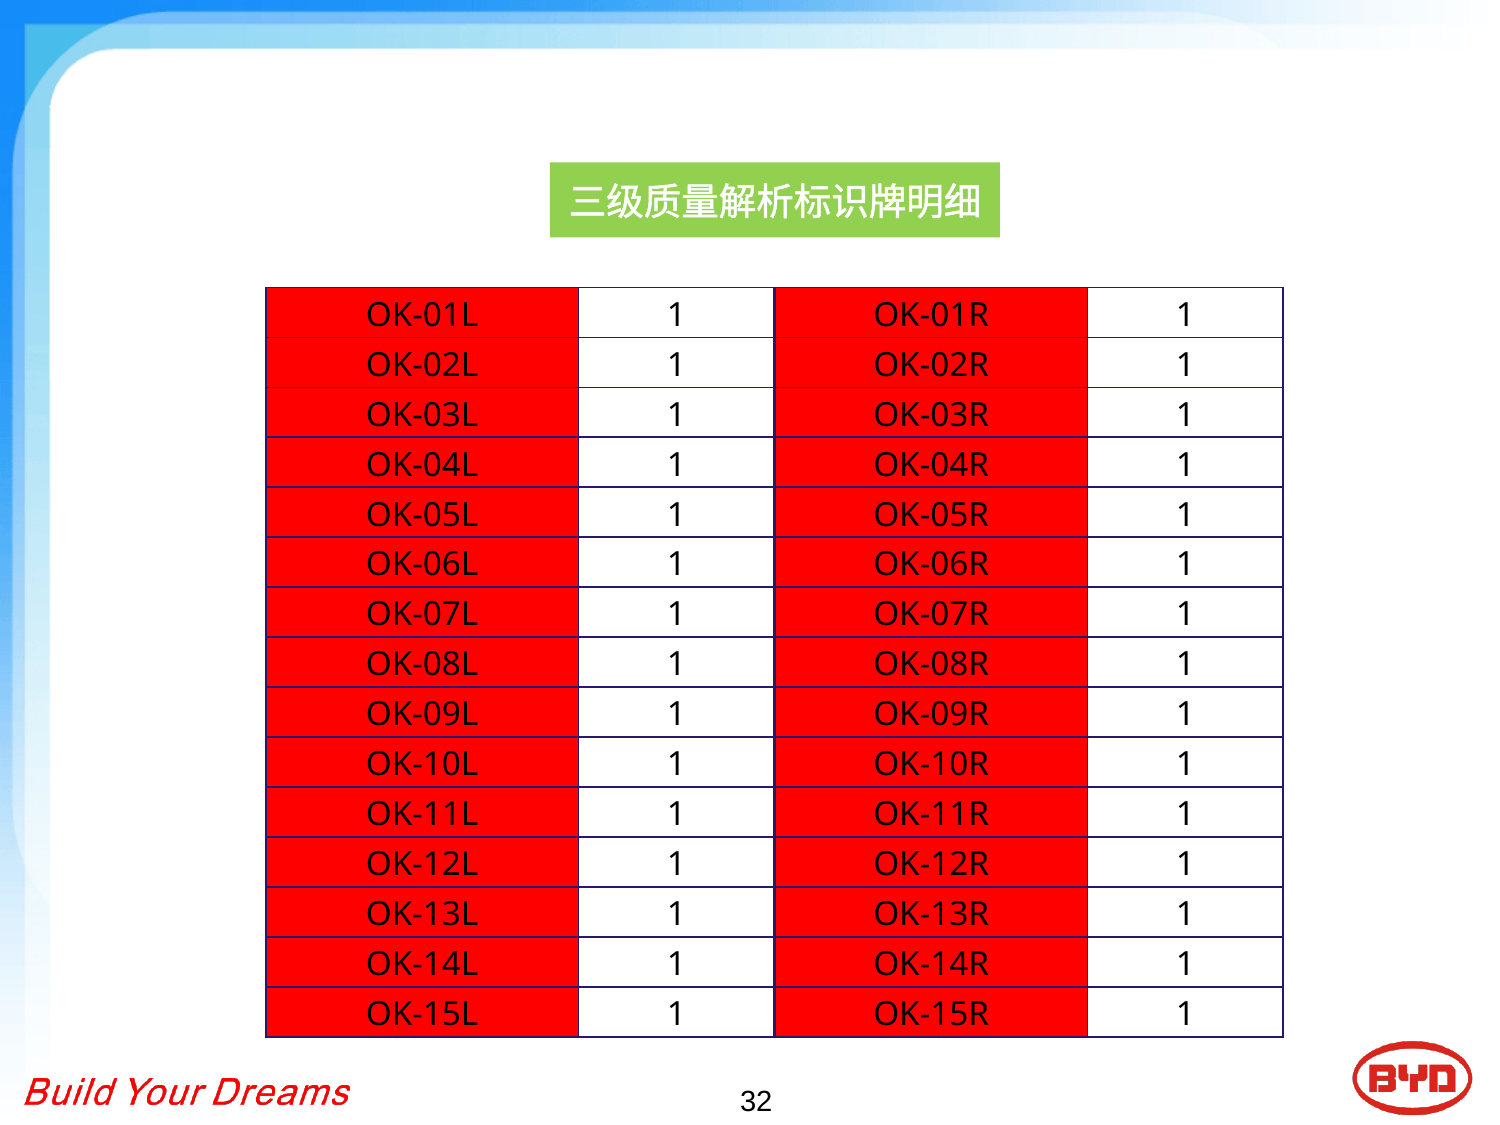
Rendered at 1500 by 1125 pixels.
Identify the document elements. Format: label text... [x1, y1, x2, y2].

table_cell 1 [579, 938, 773, 986]
table_cell 1 [1088, 538, 1282, 586]
table_cell 1 [579, 738, 773, 786]
table_cell OK-14R [776, 938, 1087, 986]
table_cell OK-05R [776, 488, 1087, 536]
table_cell 1 [579, 538, 773, 586]
table_cell 1 [1088, 688, 1282, 736]
table_header OK-01L [267, 288, 578, 337]
table_cell OK-05L [267, 488, 578, 536]
table_cell 1 [1088, 838, 1282, 886]
table_cell OK-13R [776, 888, 1087, 936]
table_cell 1 [579, 338, 773, 387]
table_cell 1 [579, 688, 773, 736]
table_cell OK-06L [267, 538, 578, 586]
table_cell OK-03L [267, 388, 578, 436]
table_cell 1 [579, 388, 773, 436]
table_cell OK-12R [776, 838, 1087, 886]
table_cell OK-10R [776, 738, 1087, 786]
table_cell OK-04L [267, 438, 578, 486]
table_cell 1 [579, 788, 773, 836]
slide_number 32 [437, 1074, 788, 1125]
text_box 三级质量解析标识牌明细 [549, 162, 1000, 238]
table_cell 1 [1088, 888, 1282, 936]
table_cell 1 [579, 638, 773, 686]
table_cell 1 [579, 588, 773, 636]
table_cell 1 [1088, 388, 1282, 436]
table_cell OK-07R [776, 588, 1087, 636]
table_cell OK-02R [776, 338, 1087, 387]
table_cell 1 [579, 888, 773, 936]
table_cell OK-11R [776, 788, 1087, 836]
table_cell 1 [579, 838, 773, 886]
table_cell OK-09R [776, 688, 1087, 736]
picture [0, 0, 1500, 1125]
table_cell OK-04R [776, 438, 1087, 486]
table_cell OK-13L [267, 888, 578, 936]
table_header 1 [579, 288, 773, 337]
table_cell OK-07L [267, 588, 578, 636]
table_cell OK-14L [267, 938, 578, 986]
table_cell OK-08L [267, 638, 578, 686]
table_cell 1 [1088, 638, 1282, 686]
table_cell 1 [1088, 588, 1282, 636]
table_cell 1 [1088, 488, 1282, 536]
table_cell OK-15R [776, 988, 1087, 1036]
table_cell 1 [1088, 988, 1282, 1036]
table_header OK-01R [776, 288, 1087, 337]
table_cell OK-10L [267, 738, 578, 786]
table_header 1 [1088, 288, 1282, 337]
table_cell 1 [1088, 938, 1282, 986]
table_cell OK-06R [776, 538, 1087, 586]
table_cell 1 [1088, 438, 1282, 486]
table_cell 1 [579, 438, 773, 486]
table_cell OK-02L [267, 338, 578, 387]
table_cell OK-03R [776, 388, 1087, 436]
table_cell 1 [1088, 338, 1282, 387]
table_cell 1 [579, 988, 773, 1036]
table_cell OK-12L [267, 838, 578, 886]
table_cell 1 [1088, 738, 1282, 786]
table_cell 1 [1088, 788, 1282, 836]
table_cell OK-11L [267, 788, 578, 836]
table_cell OK-09L [267, 688, 578, 736]
table_cell 1 [579, 488, 773, 536]
table_cell OK-08R [776, 638, 1087, 686]
table_cell OK-15L [267, 988, 578, 1036]
